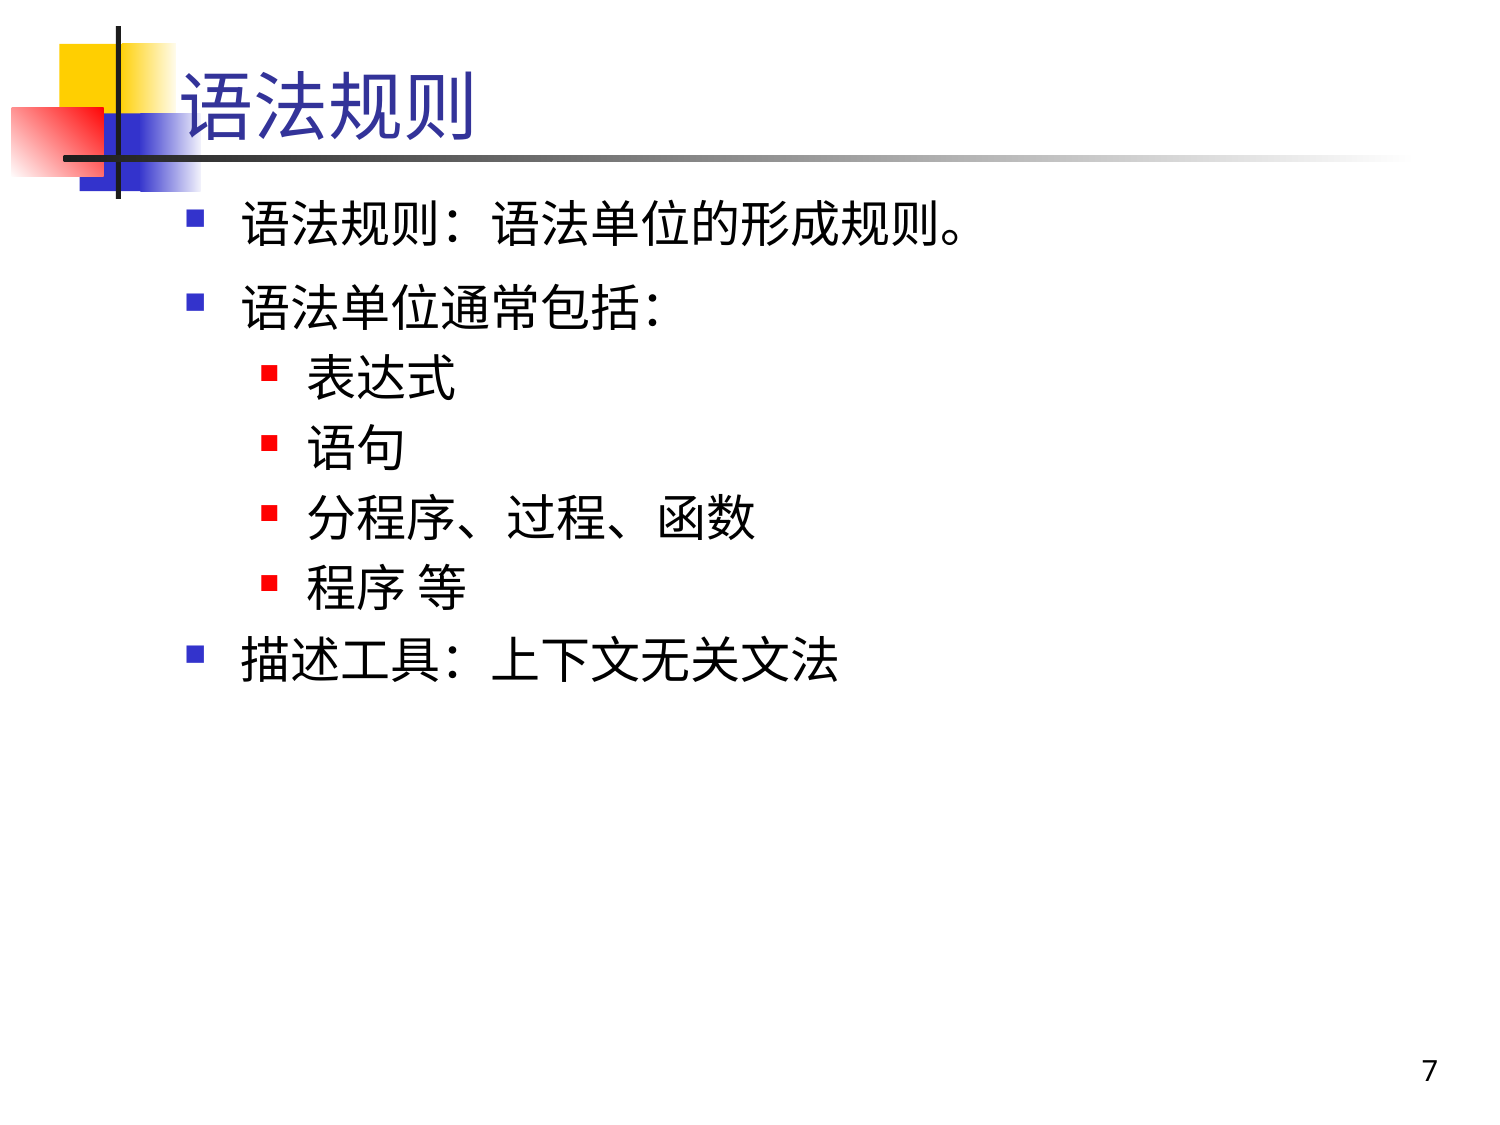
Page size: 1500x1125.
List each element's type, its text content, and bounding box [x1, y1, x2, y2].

list 语法规则：语法单位的形成规则。 语法单位通常包括： 表达式 语句 分程序、过程、函数 程序 等 描述工具：上下文无关文法 [168, 184, 1454, 1012]
title 语法规则 [163, 30, 1454, 158]
slide_number 7 [1140, 1023, 1454, 1100]
